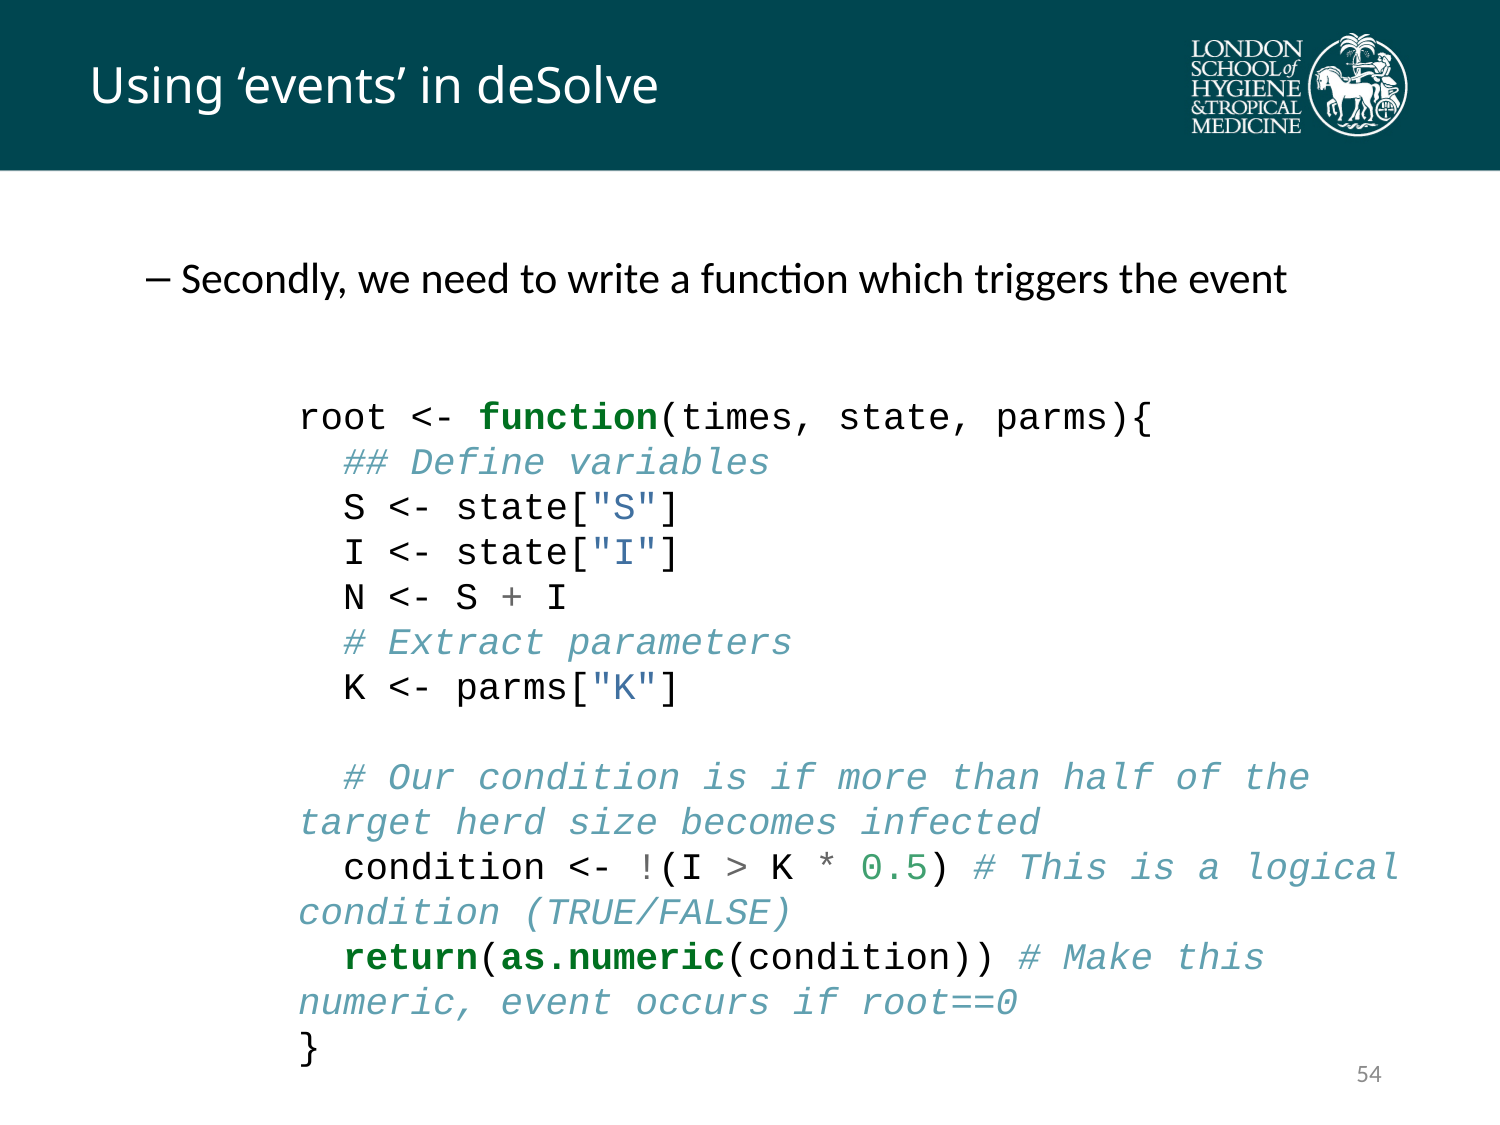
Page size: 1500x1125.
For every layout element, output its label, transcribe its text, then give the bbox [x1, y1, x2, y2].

slide_number 53 [1059, 1042, 1397, 1103]
picture [0, 0, 1500, 1125]
list Secondly, we need to write a function which triggers the event root <- function(times, state, parms){ ## Define variables S <- state["S"] I <- state["I"] N <- S + I # Extract parameters K <- parms["K"] # Our condition is if more than half of the target herd size becomes infected condition <- !(I > K * 0.5) # This is a logical condition (TRUE/FALSE) return(as.numeric(condition)) # Make this numeric, event occurs if root==0 } [75, 242, 1425, 1034]
title Using ‘events’ in deSolve [75, 45, 1175, 148]
